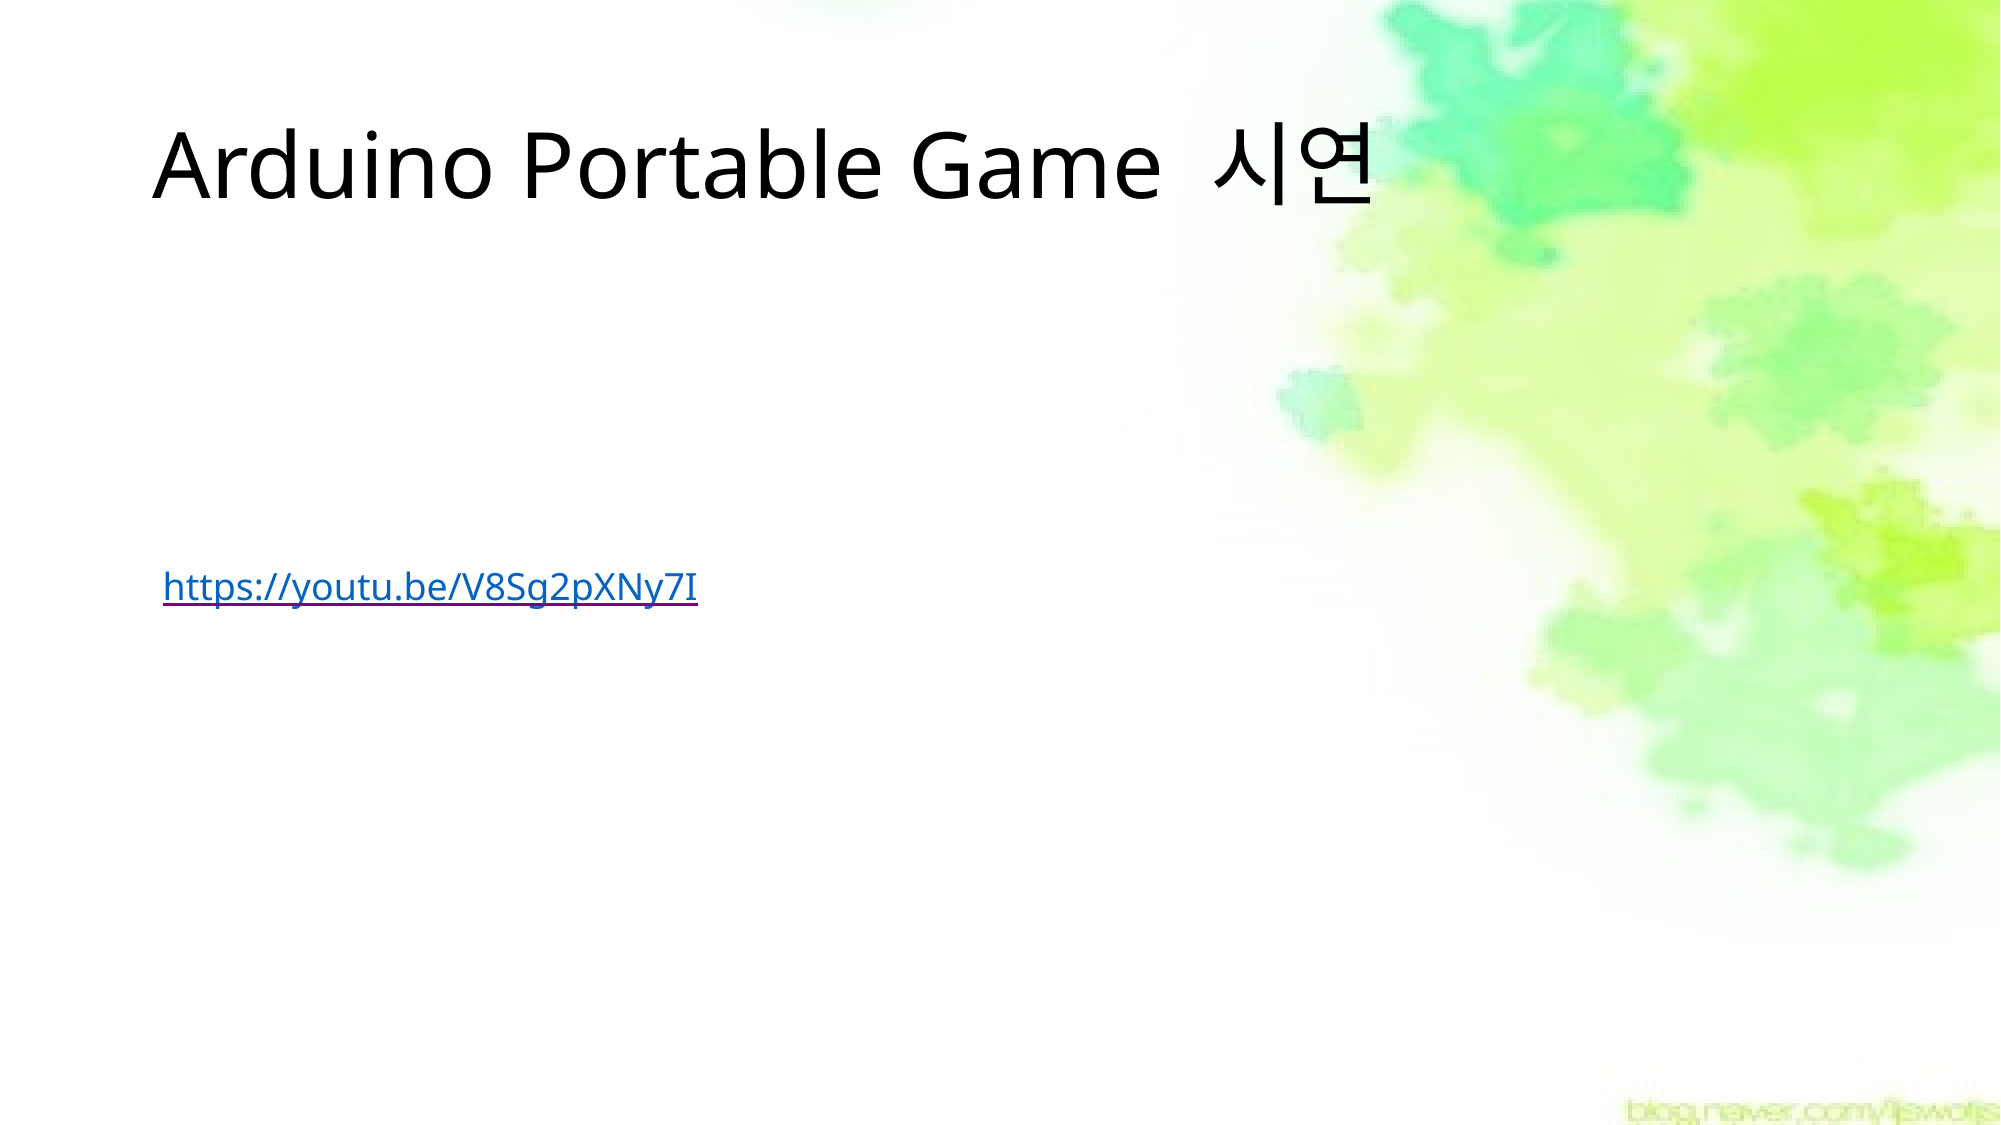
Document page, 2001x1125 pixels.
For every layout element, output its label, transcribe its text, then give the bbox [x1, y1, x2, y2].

title Arduino Portable Game 시연 [137, 59, 1863, 278]
picture [0, 0, 2001, 1125]
text_box https://youtu.be/V8Sg2pXNy7I [147, 524, 714, 622]
